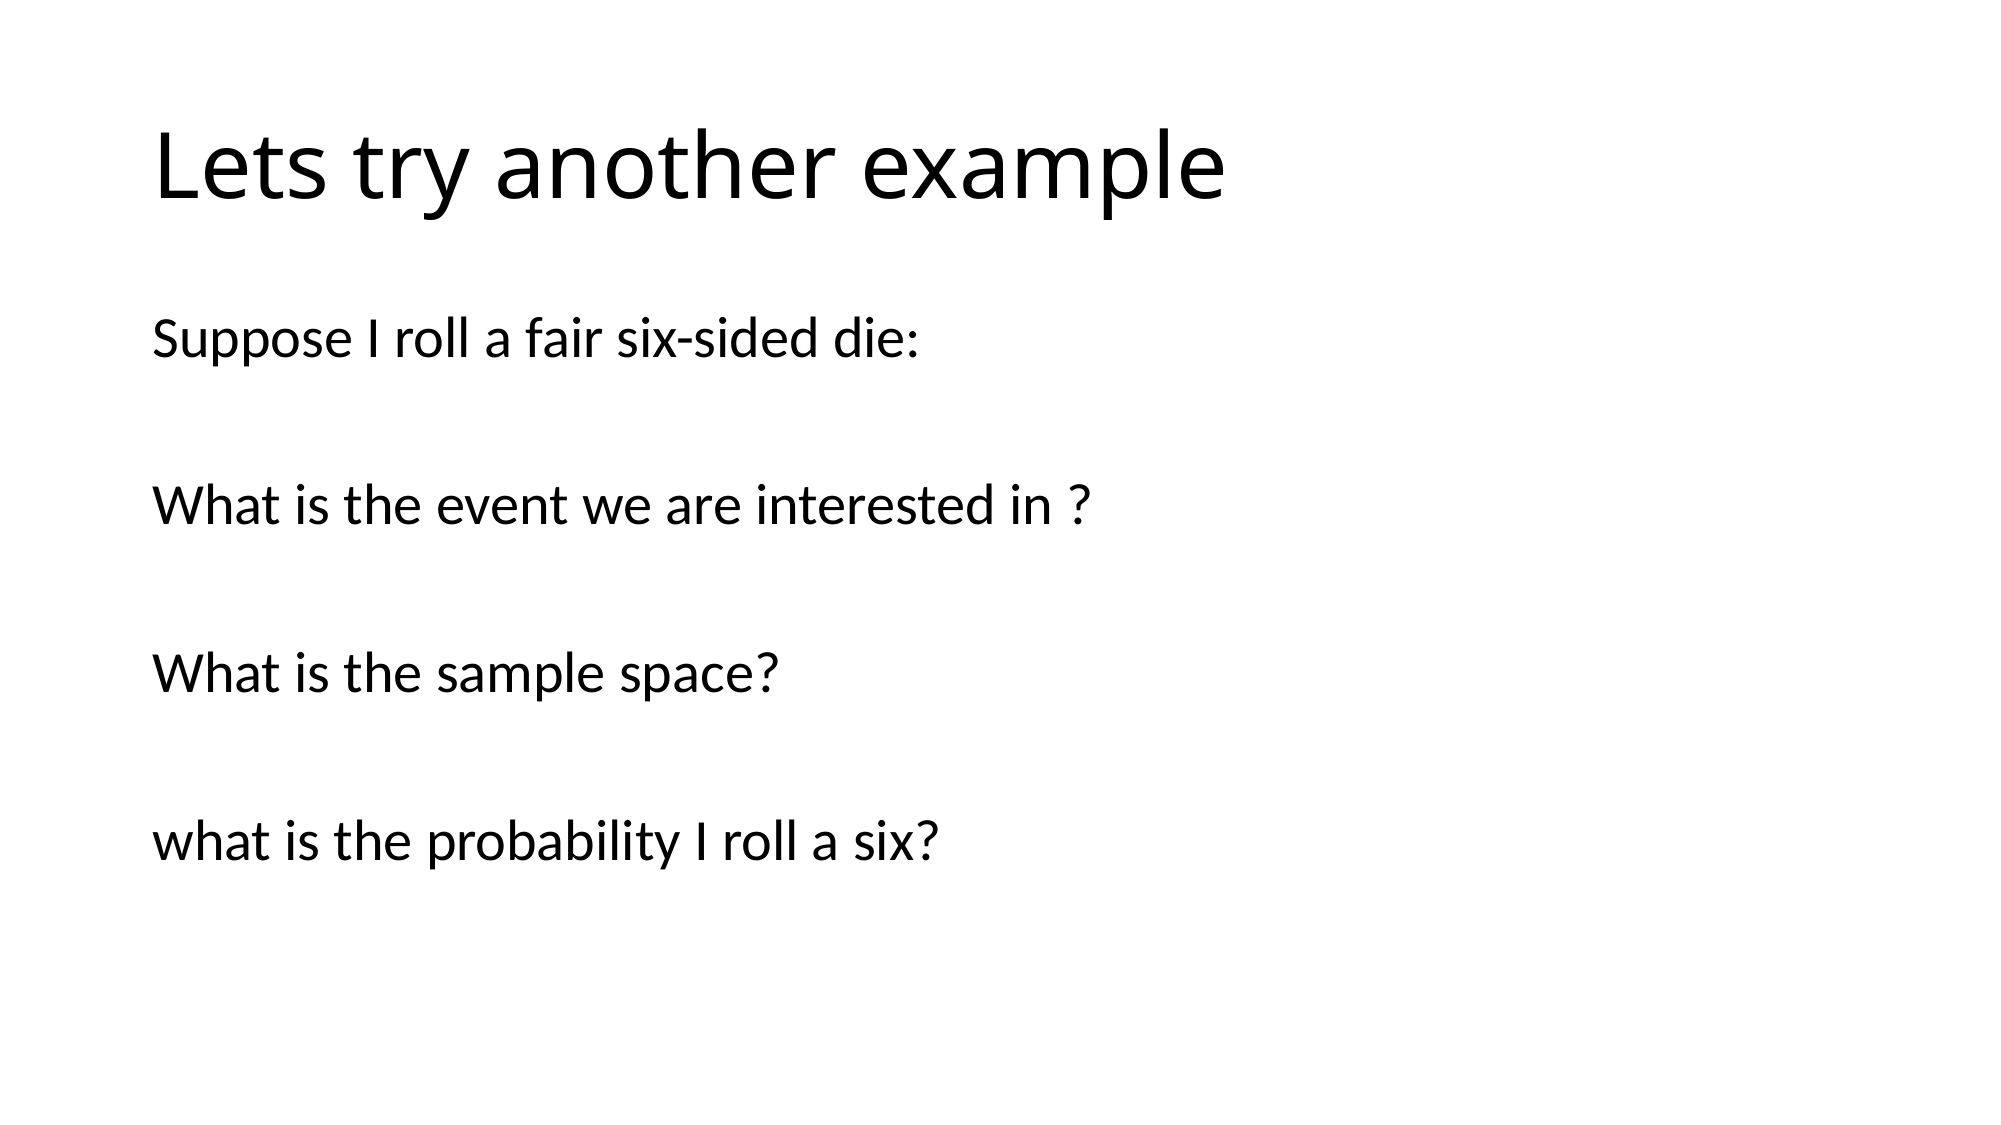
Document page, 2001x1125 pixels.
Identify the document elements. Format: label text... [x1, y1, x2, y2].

title Lets try another example [137, 59, 1863, 278]
